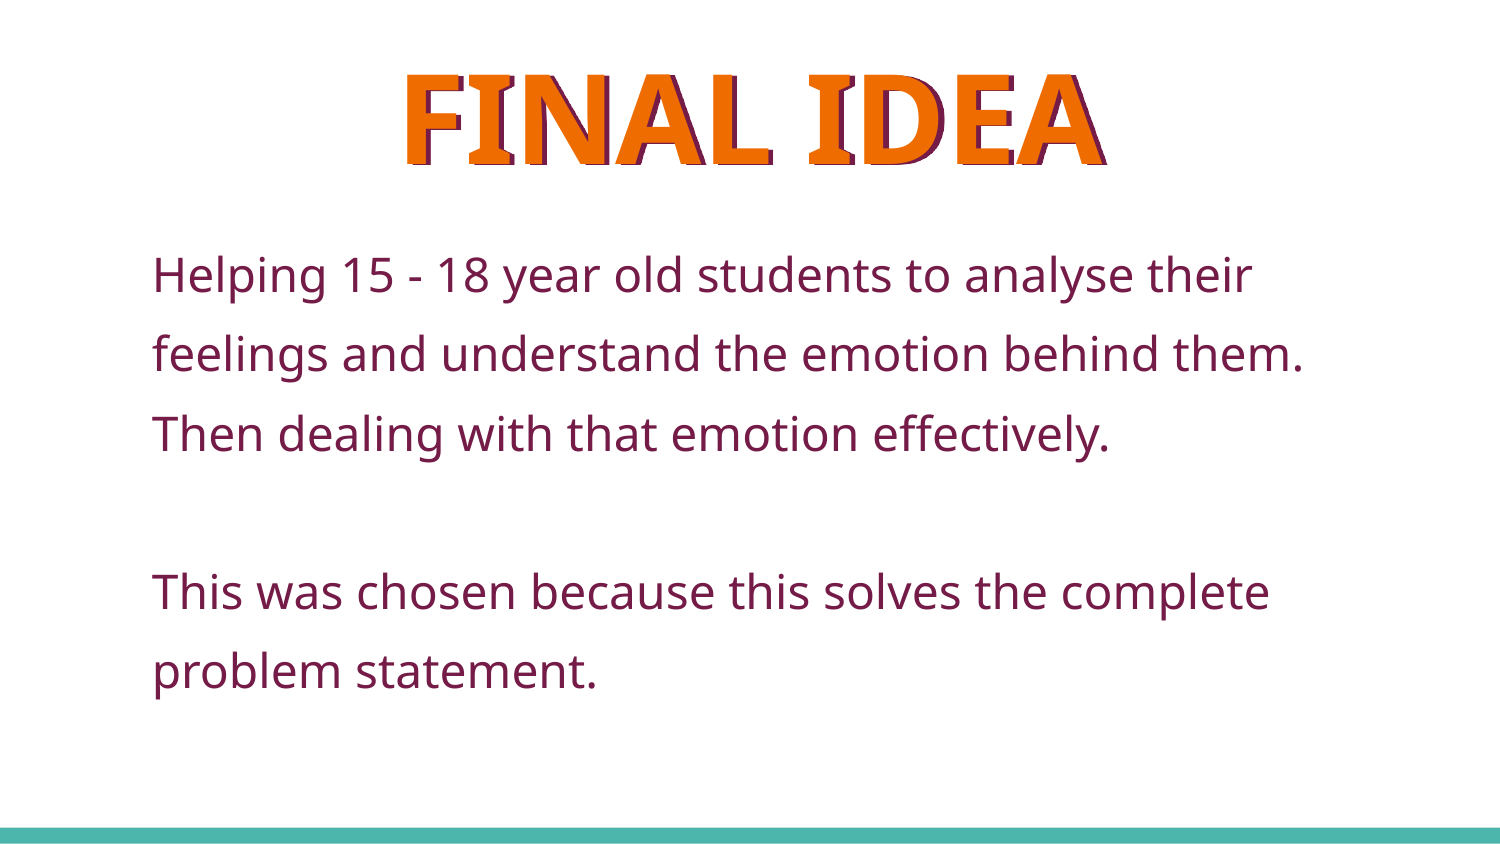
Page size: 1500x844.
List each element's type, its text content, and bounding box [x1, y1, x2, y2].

list Helping 15 - 18 year old students to analyse their feelings and understand the emotion behind them. Then dealing with that emotion effectively. This was chosen because this solves the complete problem statement. [136, 207, 1361, 750]
title FINAL IDEA [51, 24, 1449, 141]
